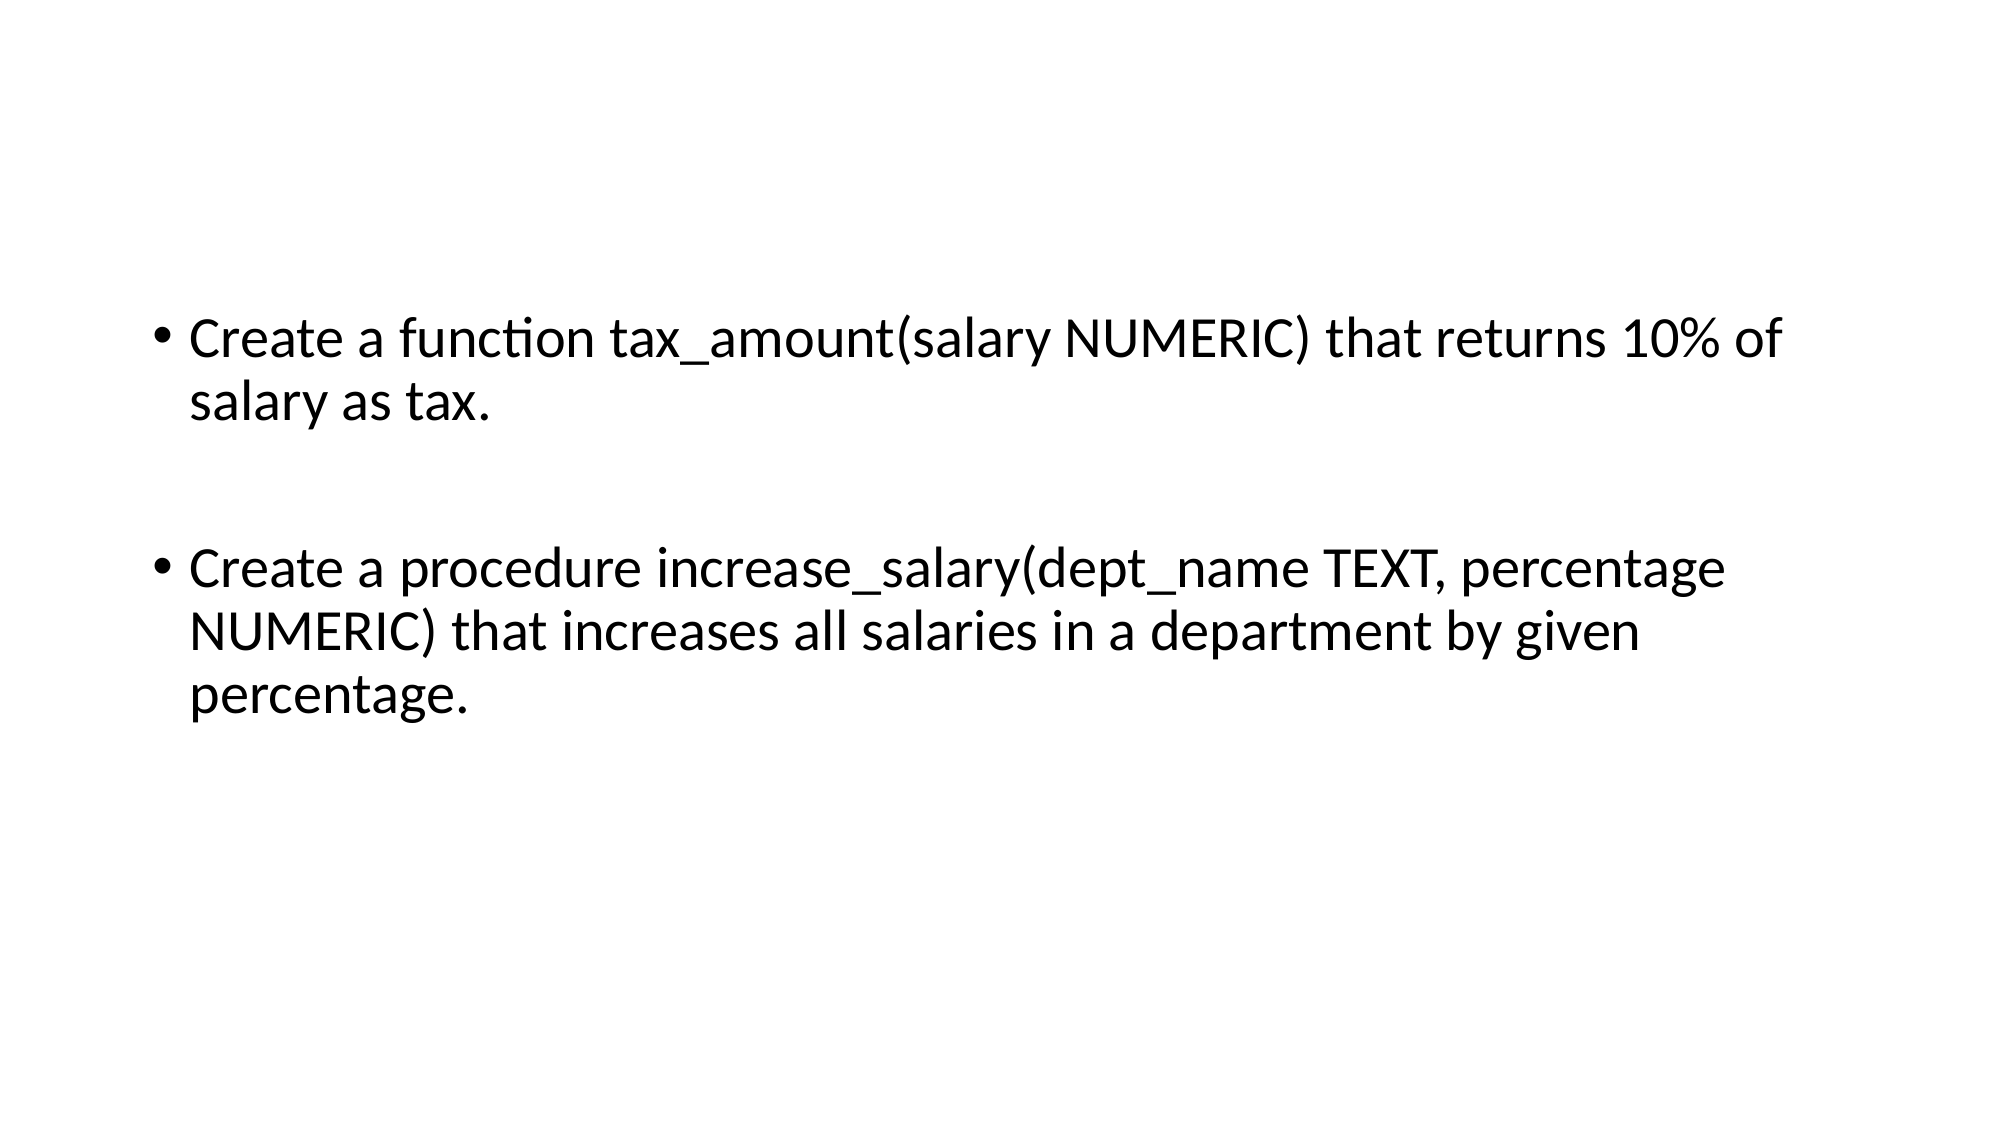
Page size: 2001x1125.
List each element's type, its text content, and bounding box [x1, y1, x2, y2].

list Create a function tax_amount(salary NUMERIC) that returns 10% of salary as tax. Create a procedure increase_salary(dept_name TEXT, percentage NUMERIC) that increases all salaries in a department by given percentage. [137, 299, 1863, 1014]
